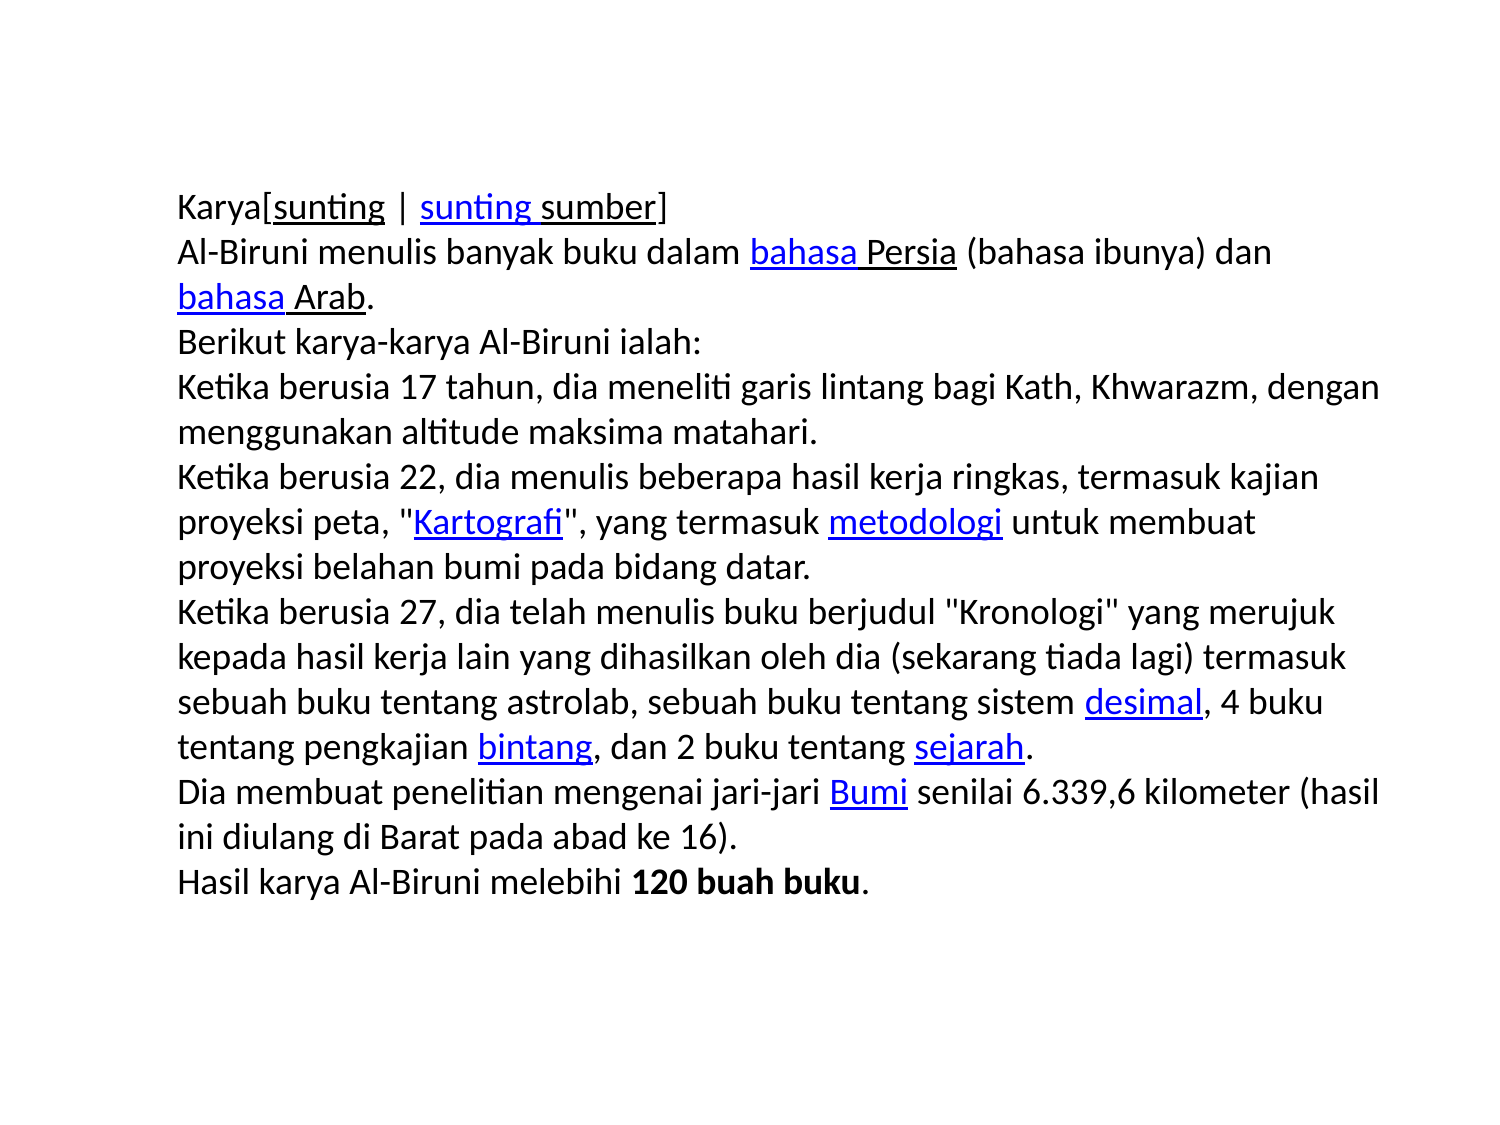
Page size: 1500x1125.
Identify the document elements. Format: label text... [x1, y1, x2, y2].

text_box Karya[sunting | sunting sumber] Al-Biruni menulis banyak buku dalam bahasa Persia (bahasa ibunya) dan bahasa Arab. Berikut karya-karya Al-Biruni ialah: Ketika berusia 17 tahun, dia meneliti garis lintang bagi Kath, Khwarazm, dengan menggunakan altitude maksima matahari. Ketika berusia 22, dia menulis beberapa hasil kerja ringkas, termasuk kajian proyeksi peta, "Kartografi", yang termasuk metodologi untuk membuat proyeksi belahan bumi pada bidang datar. Ketika berusia 27, dia telah menulis buku berjudul "Kronologi" yang merujuk kepada hasil kerja lain yang dihasilkan oleh dia (sekarang tiada lagi) termasuk sebuah buku tentang astrolab, sebuah buku tentang sistem desimal, 4 buku tentang pengkajian bintang, dan 2 buku tentang sejarah. Dia membuat penelitian mengenai jari-jari Bumi senilai 6.339,6 kilometer (hasil ini diulang di Barat pada abad ke 16). Hasil karya Al-Biruni melebihi 120 buah buku. [162, 174, 1400, 910]
